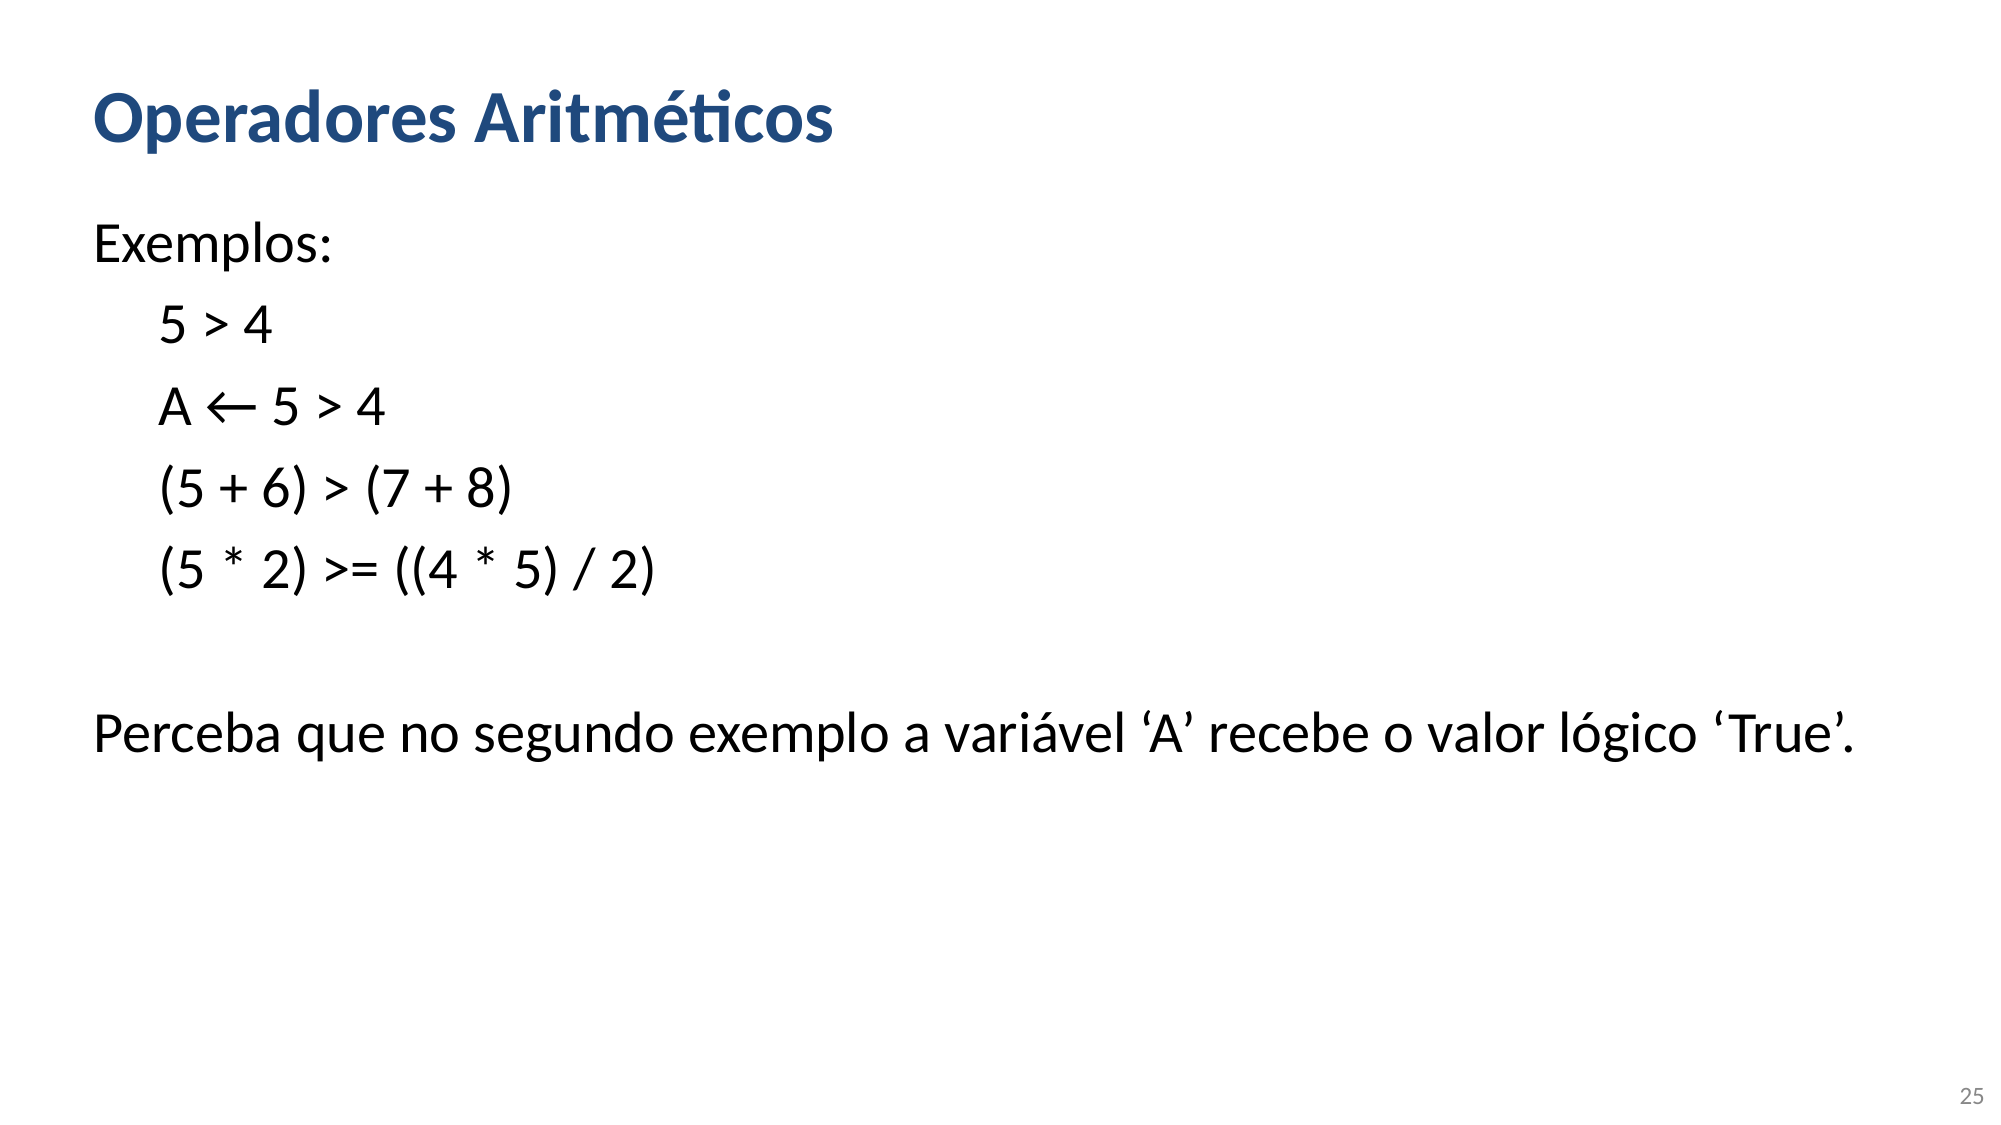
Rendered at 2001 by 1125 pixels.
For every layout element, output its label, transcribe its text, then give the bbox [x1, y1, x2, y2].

list Exemplos: 5 > 4 A ← 5 > 4 (5 + 6) > (7 + 8) (5 * 2) >= ((4 * 5) / 2) Perceba que no segundo exemplo a variável ‘A’ recebe o valor lógico ‘True’. [78, 196, 1939, 381]
title Operadores Aritméticos [78, 19, 1665, 196]
text_box 25 [1650, 1065, 2000, 1125]
